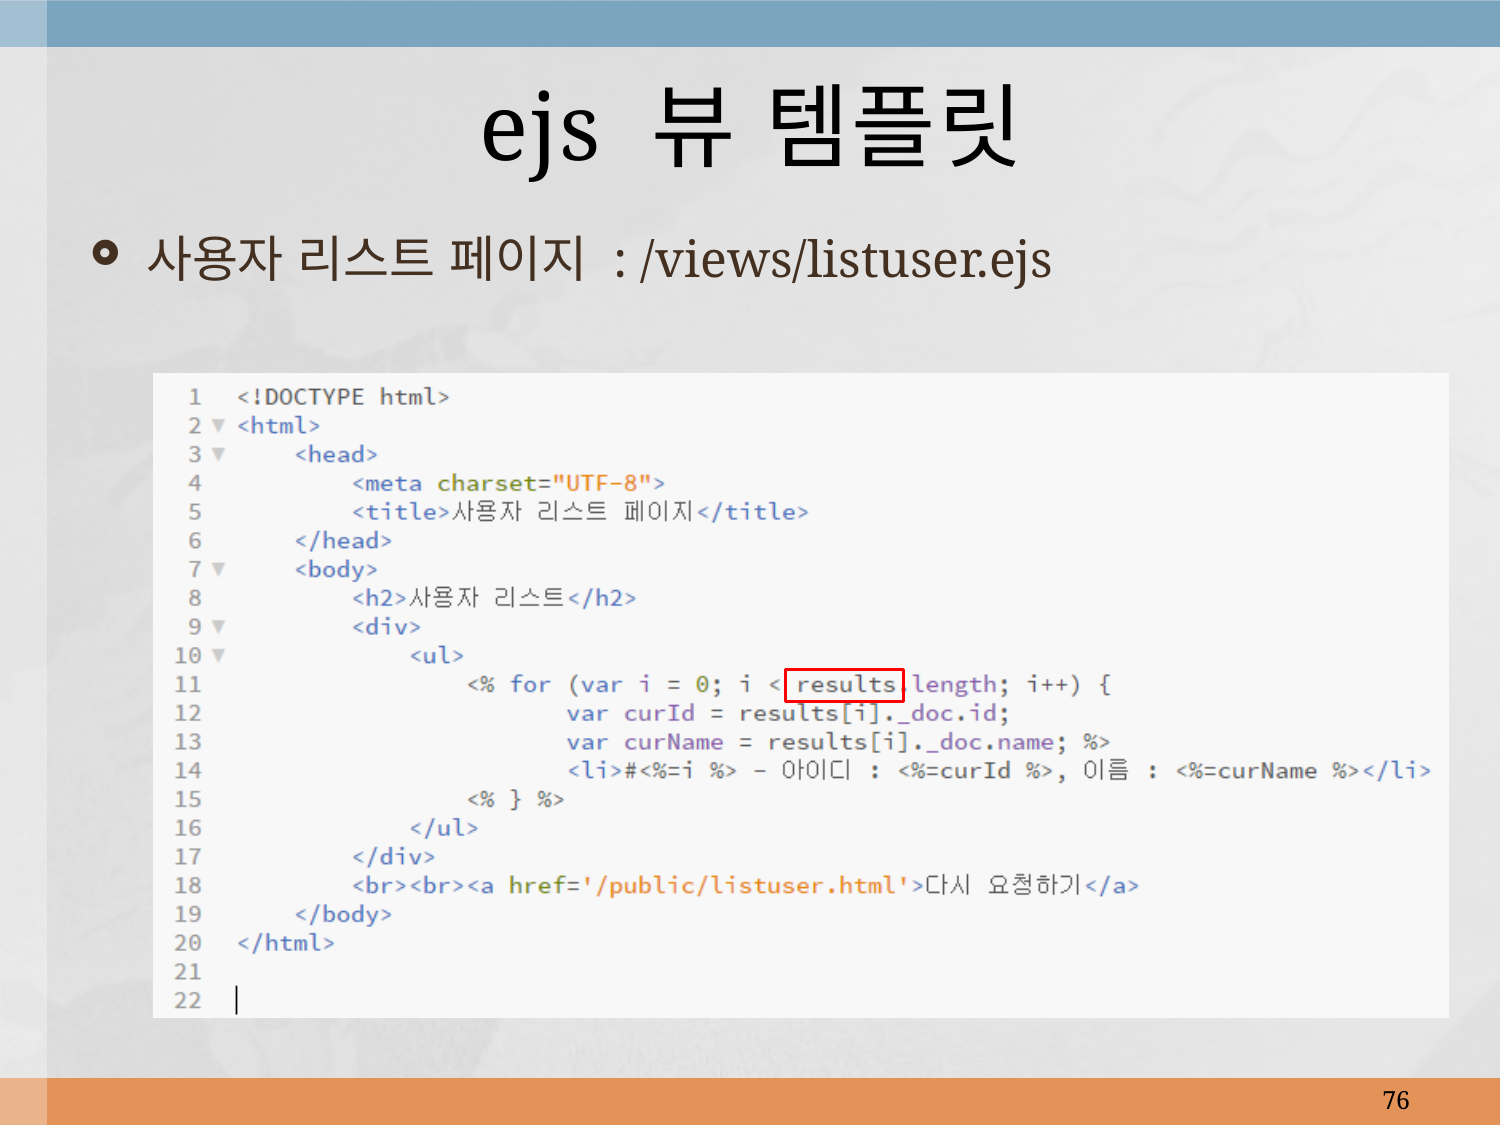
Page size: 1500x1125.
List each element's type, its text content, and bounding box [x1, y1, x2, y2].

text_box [153, 373, 1449, 1018]
slide_number 76 [1074, 1078, 1425, 1125]
list 사용자 리스트 페이지 : /views/listuser.ejs [75, 219, 1425, 374]
title ejs 뷰 템플릿 [49, 46, 1454, 202]
